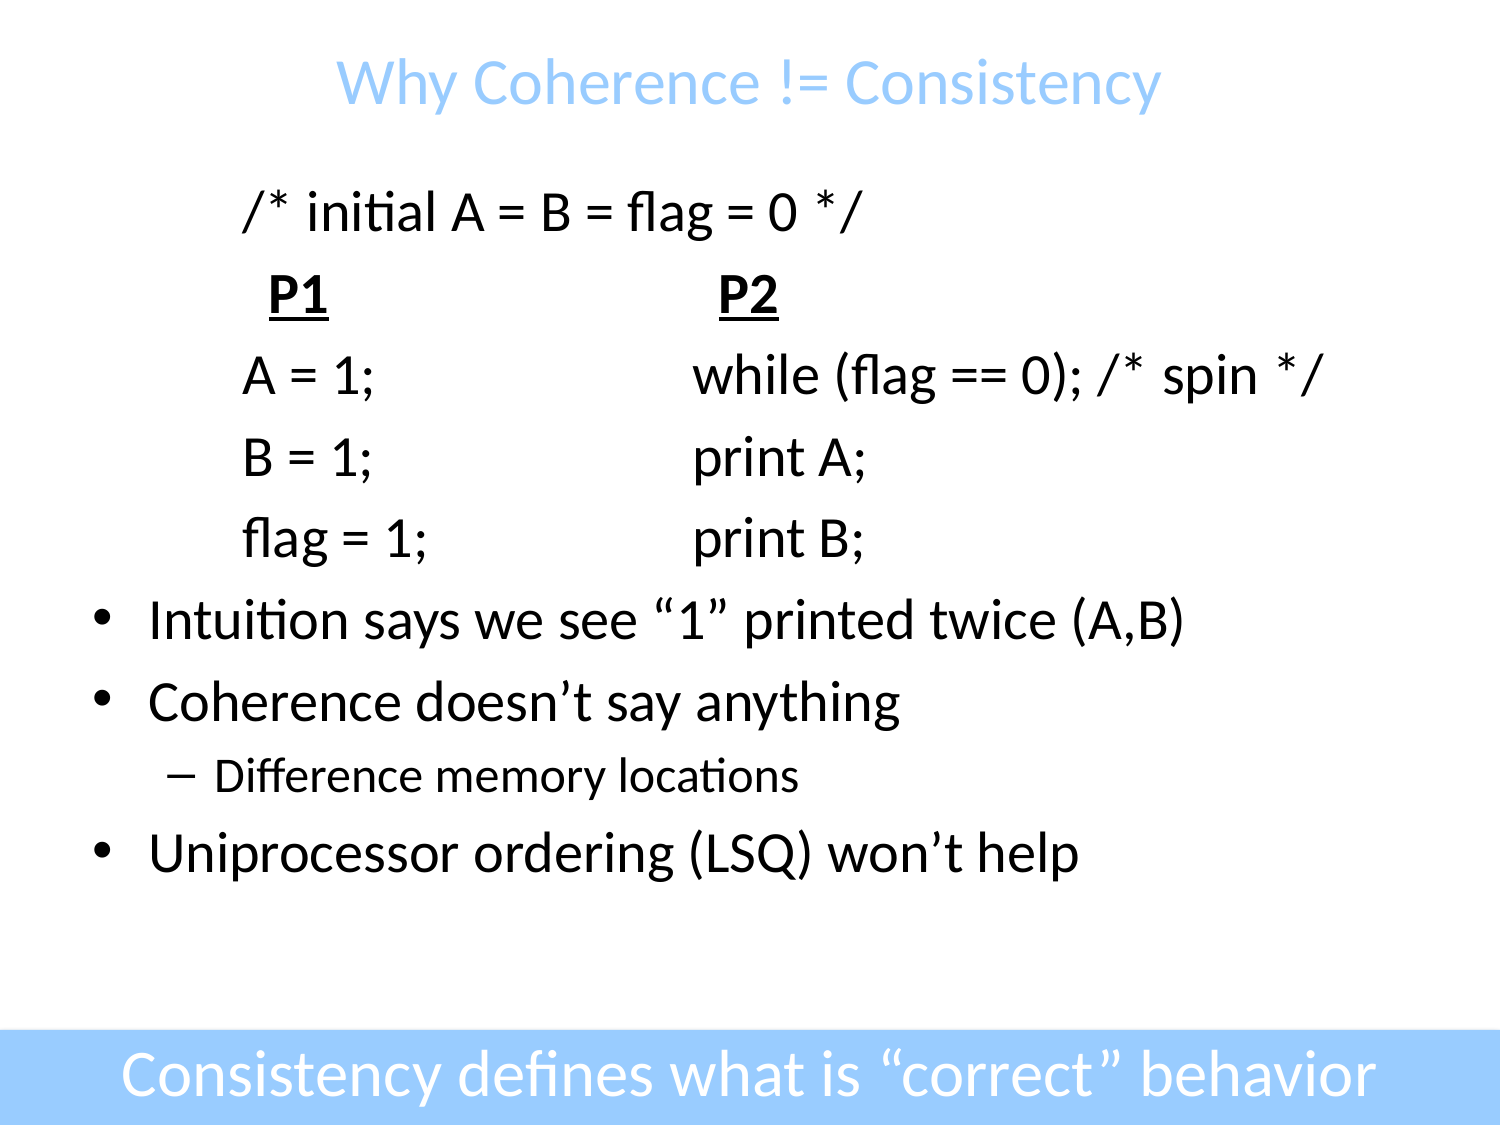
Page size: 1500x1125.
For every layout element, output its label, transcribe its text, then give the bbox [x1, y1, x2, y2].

text_box Consistency defines what is “correct” behavior [0, 1023, 1500, 1117]
list /* initial A = B = flag = 0 */ P1 P2 A = 1; while (flag == 0); /* spin */ B = 1; print A; flag = 1; print B; Intuition says we see “1” printed twice (A,B) Coherence doesn’t say anything Difference memory locations Uniprocessor ordering (LSQ) won’t help [77, 165, 1428, 1000]
title Why Coherence != Consistency [0, 30, 1500, 126]
